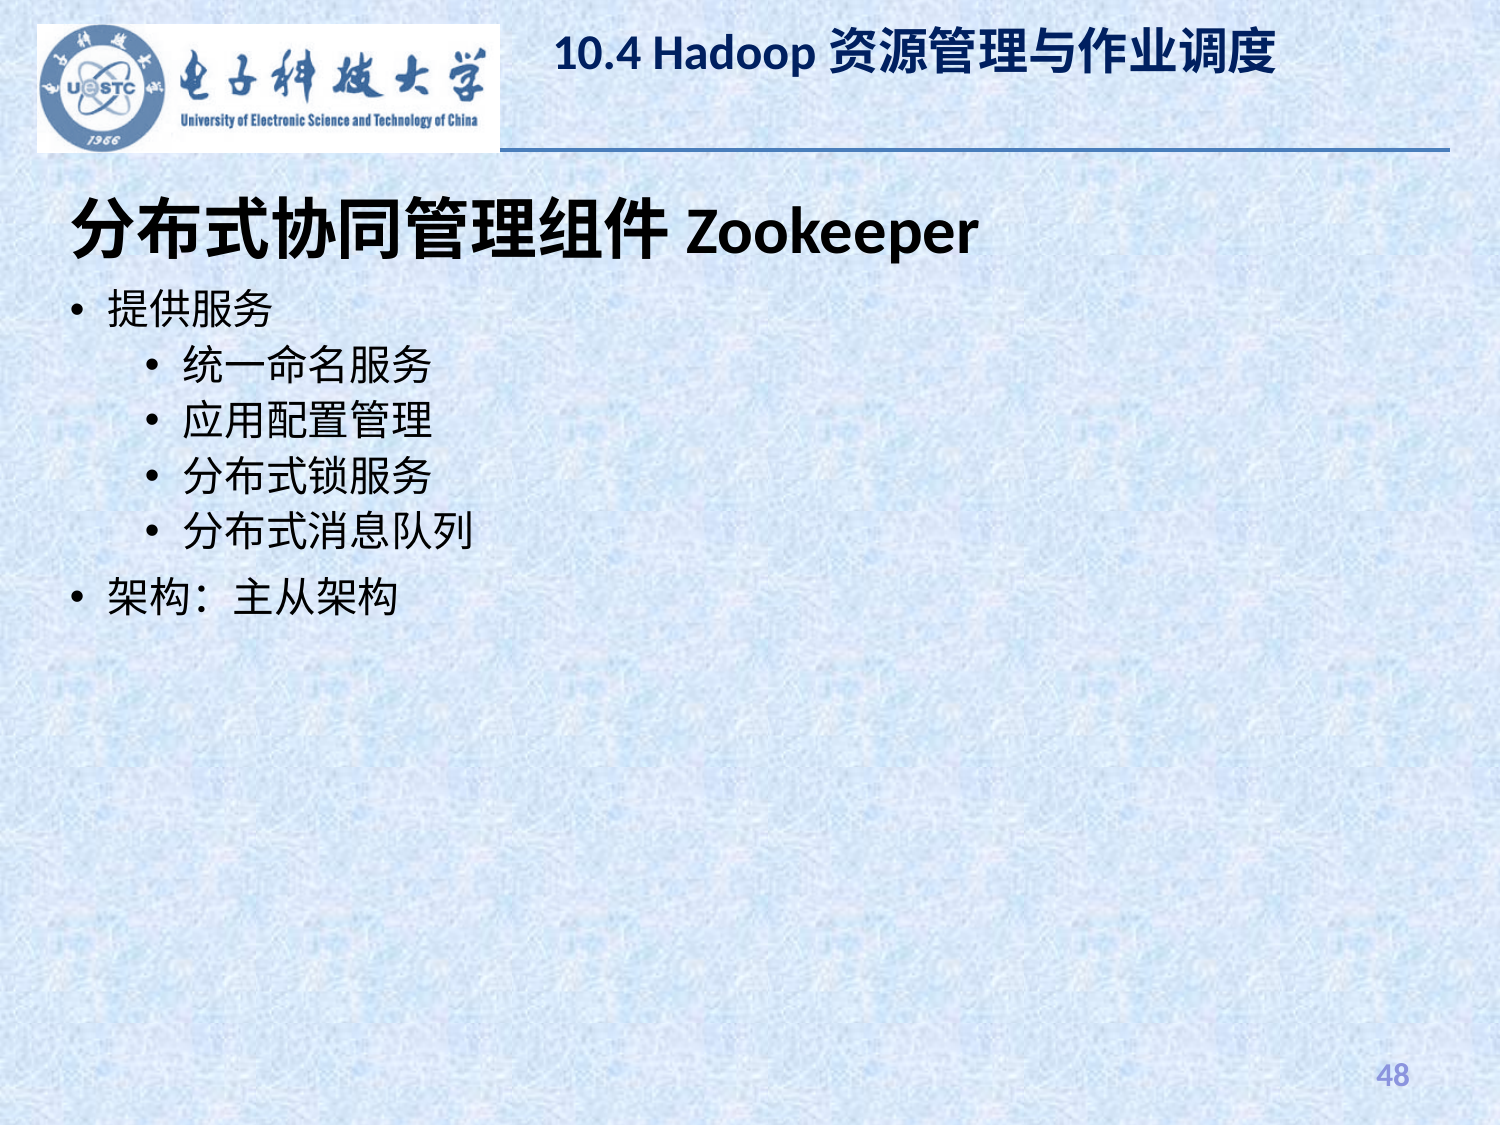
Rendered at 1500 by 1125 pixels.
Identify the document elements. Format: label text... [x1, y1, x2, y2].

slide_number 48 [1074, 1042, 1425, 1103]
picture [0, 0, 1500, 1125]
text_box 分布式协同管理组件Zookeeper 提供服务 统一命名服务 应用配置管理 分布式锁服务 分布式消息队列 架构：主从架构 [55, 188, 1450, 937]
text_box 10.4 Hadoop资源管理与作业调度 [537, 12, 1450, 88]
